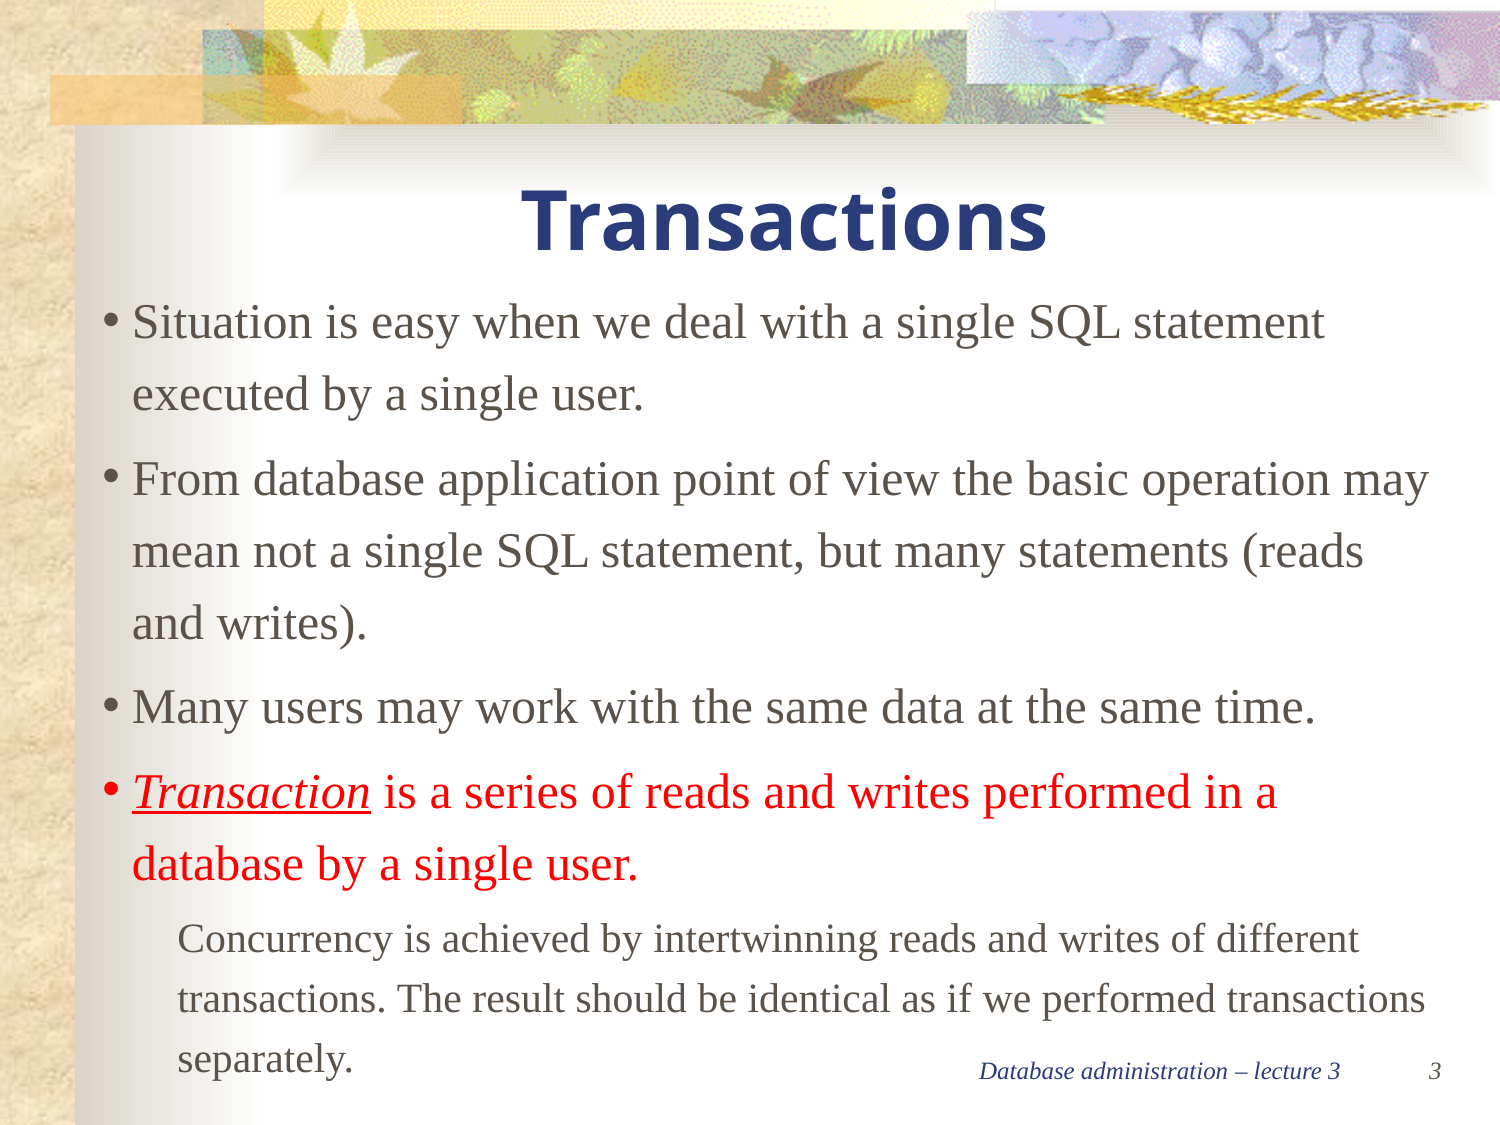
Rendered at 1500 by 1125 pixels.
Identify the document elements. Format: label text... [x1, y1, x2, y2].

picture [0, 0, 1500, 1125]
title Transactions [93, 87, 1477, 276]
text_box Situation is easy when we deal with a single SQL statement executed by a single user. From database application point of view the basic operation may mean not a single SQL statement, but many statements (reads and writes). Many users may work with the same data at the same time. Transaction is a series of reads and writes performed in a database by a single user. Concurrency is achieved by intertwinning reads and writes of different transactions. The result should be identical as if we performed transactions separately. [87, 269, 1463, 1089]
